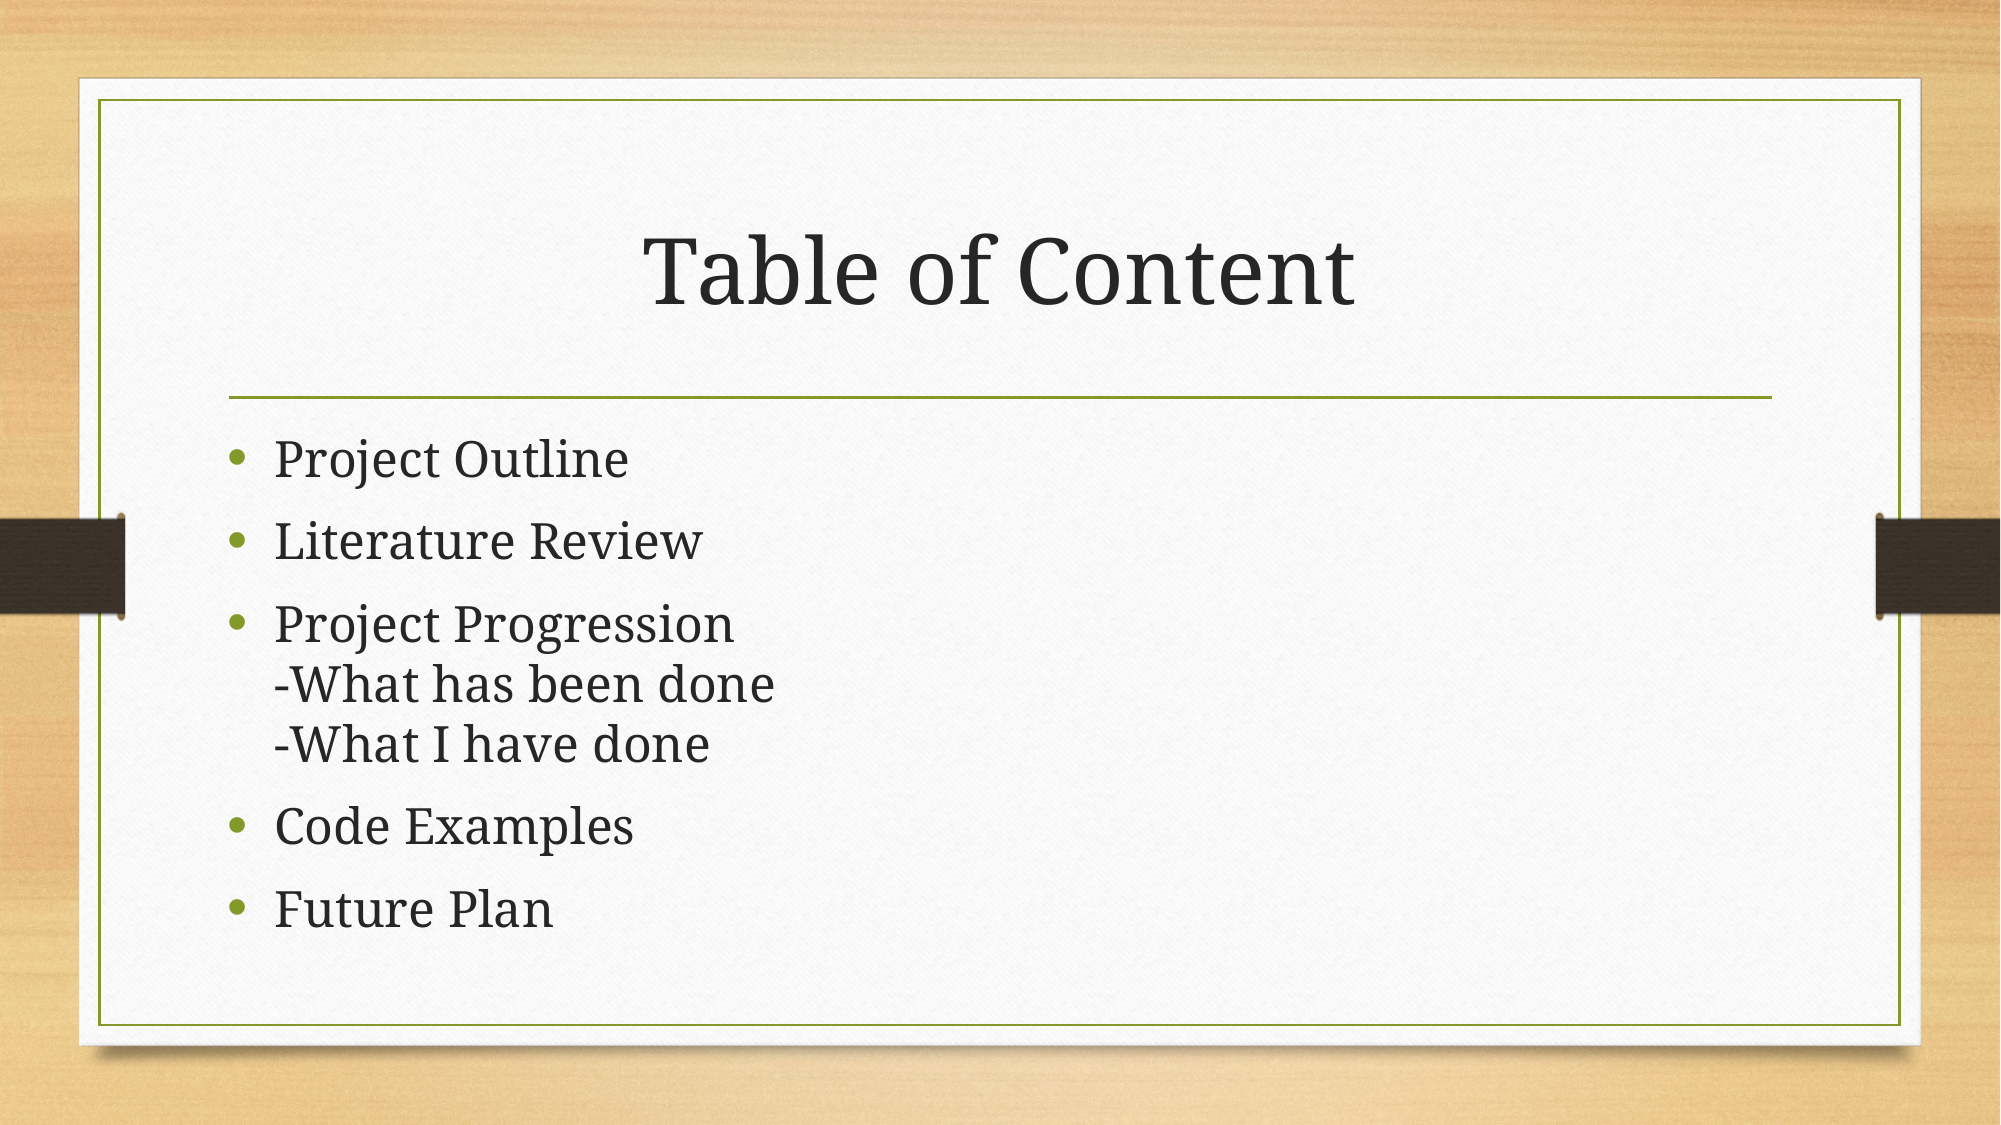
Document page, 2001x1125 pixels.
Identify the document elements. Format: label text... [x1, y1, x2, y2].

title Table of Content [212, 161, 1788, 375]
list Project Outline Literature Review Project Progression -What has been done -What I have done Code Examples Future Plan [212, 419, 1788, 964]
picture [0, 0, 2001, 1125]
